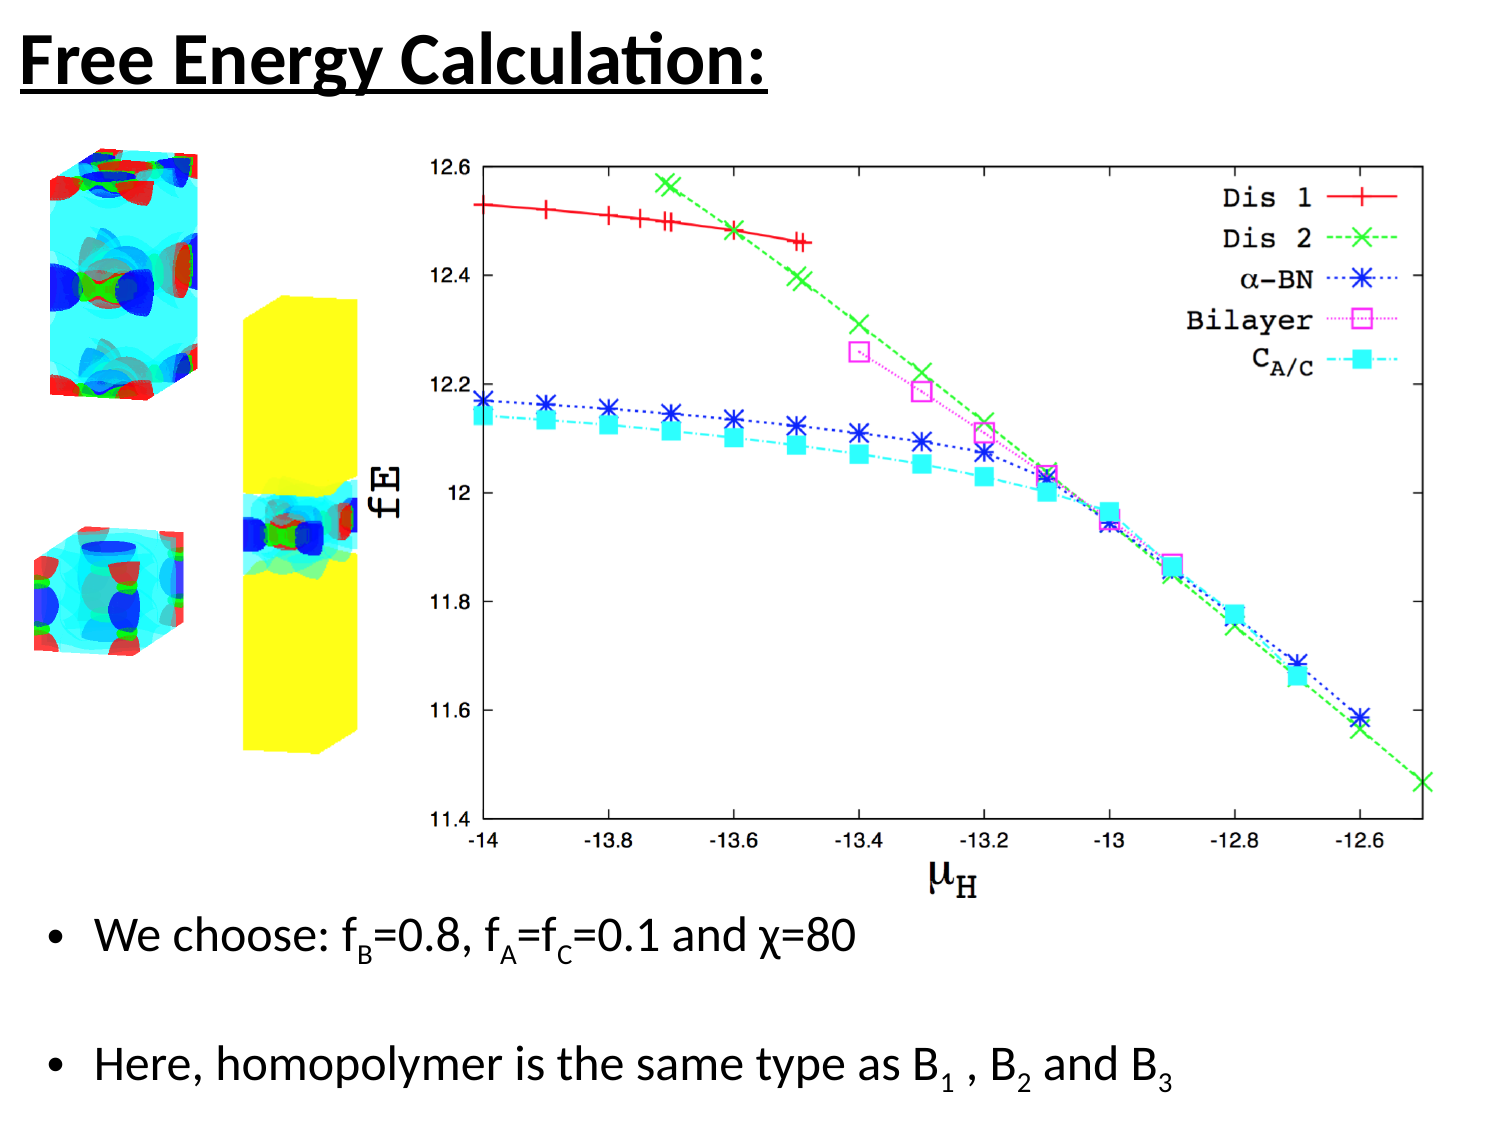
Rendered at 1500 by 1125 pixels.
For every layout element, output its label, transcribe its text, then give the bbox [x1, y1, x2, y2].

picture [238, 147, 1442, 914]
picture [48, 147, 199, 402]
picture [31, 525, 184, 657]
text_box We choose: fB=0.8, fA=fC=0.1 and χ=80 Here, homopolymer is the same type as B1 , B2 and B3 [32, 894, 1329, 1106]
text_box Free Energy Calculation: [4, 2, 783, 107]
